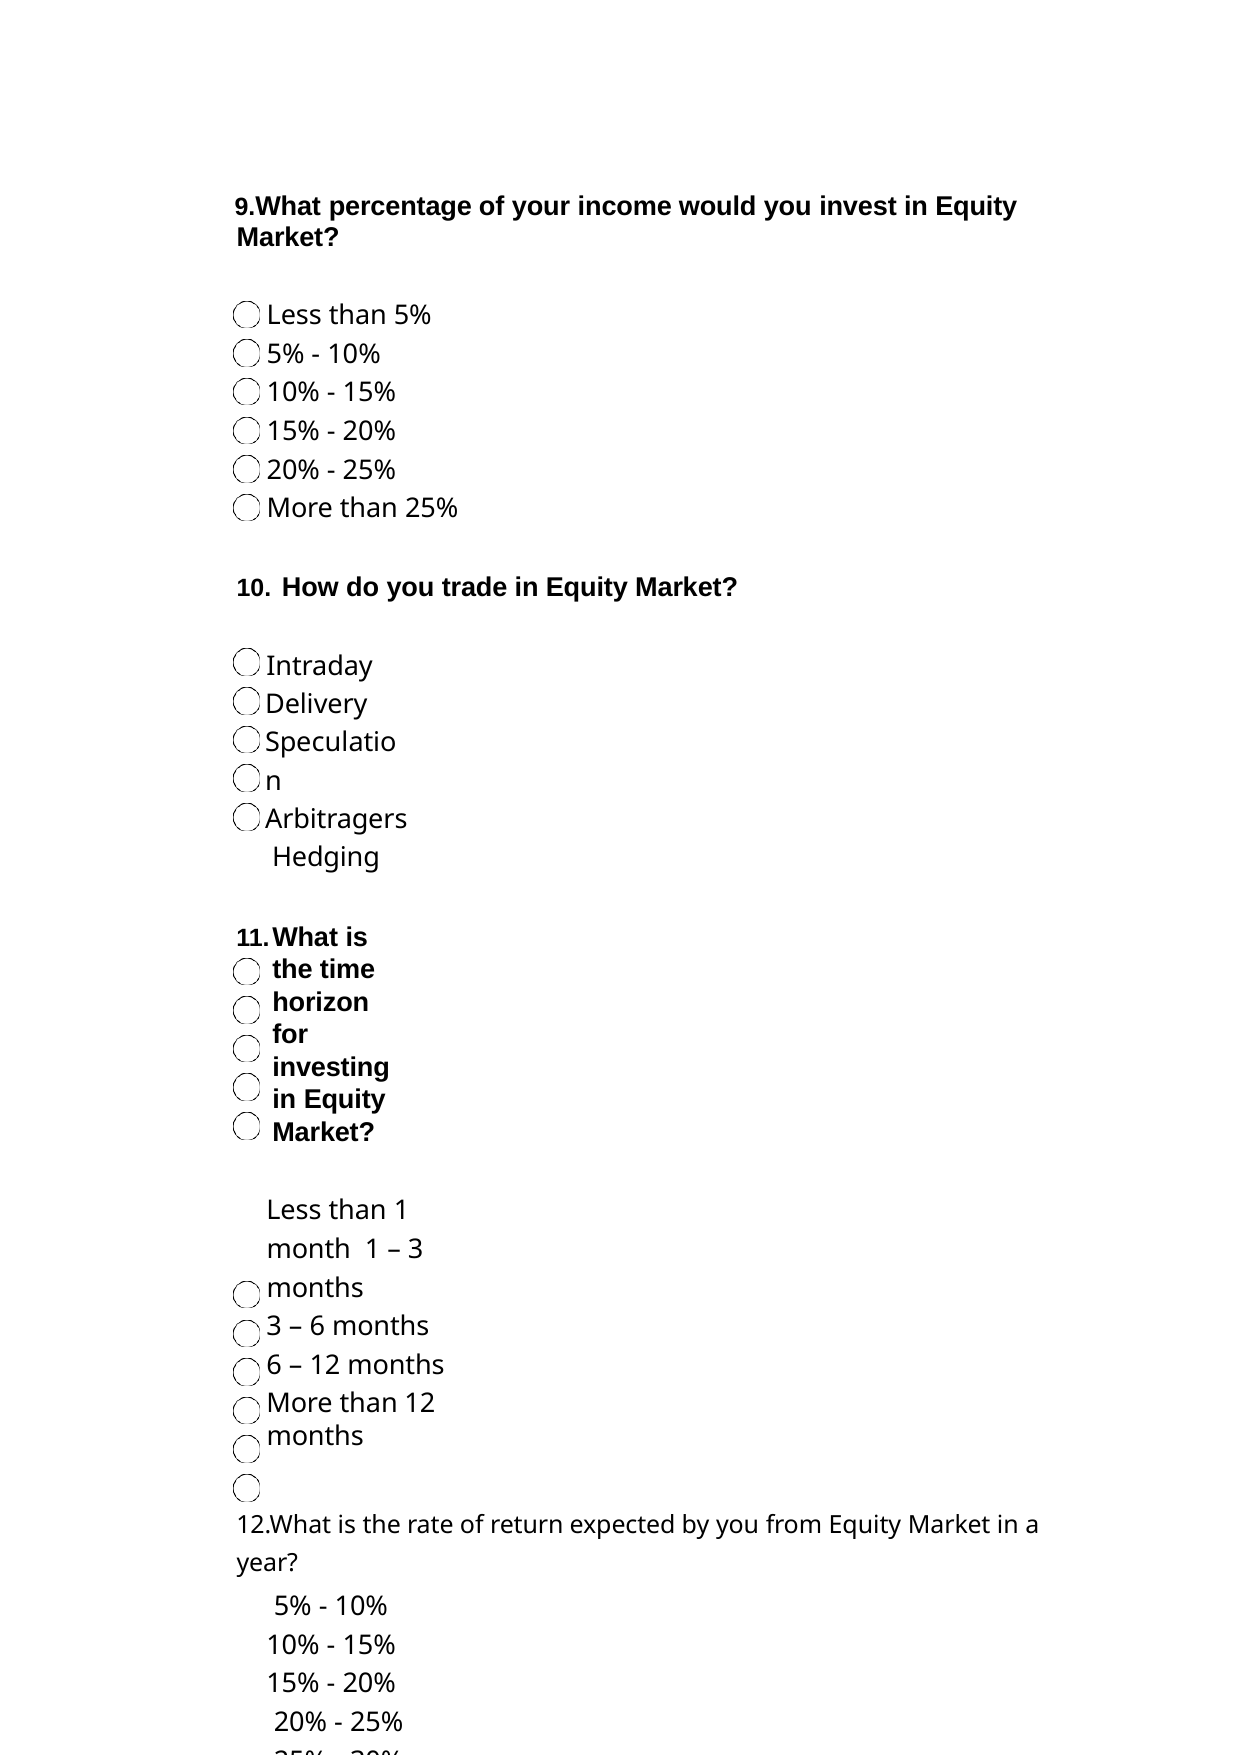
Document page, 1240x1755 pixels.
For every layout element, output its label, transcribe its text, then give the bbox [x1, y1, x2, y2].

picture [232, 1474, 260, 1502]
picture [232, 1319, 260, 1347]
picture [232, 416, 260, 444]
picture [232, 725, 260, 753]
picture [232, 648, 260, 676]
picture [232, 1035, 260, 1063]
picture [232, 378, 260, 406]
picture [232, 455, 260, 483]
picture [232, 764, 260, 792]
picture [232, 687, 260, 715]
picture [232, 1435, 260, 1463]
picture [232, 1397, 260, 1425]
picture [232, 300, 260, 328]
picture [232, 996, 260, 1024]
picture [232, 957, 260, 985]
picture [232, 339, 260, 367]
text_box What percentage of your income would you invest in Equity Market? Less than 5% 5% - 10% 10% - 15% 15% - 20% 20% - 25% More than 25% How do you trade in Equity Market? Intraday Delivery Speculation Arbitragers Hedging What is the time horizon for investing in Equity Market? Less than 1 month 1 – 3 months 3 – 6 months 6 – 12 months More than 12 months 12.What is the rate of return expected by you from Equity Market in a year? 5% - 10% 10% - 15% 15% - 20% 20% - 25% 25% - 30% 30% above [234, 185, 1082, 1755]
picture [232, 1112, 260, 1140]
picture [232, 494, 260, 522]
picture [232, 1073, 260, 1101]
picture [232, 1281, 260, 1309]
picture [232, 1358, 260, 1386]
picture [232, 803, 260, 831]
